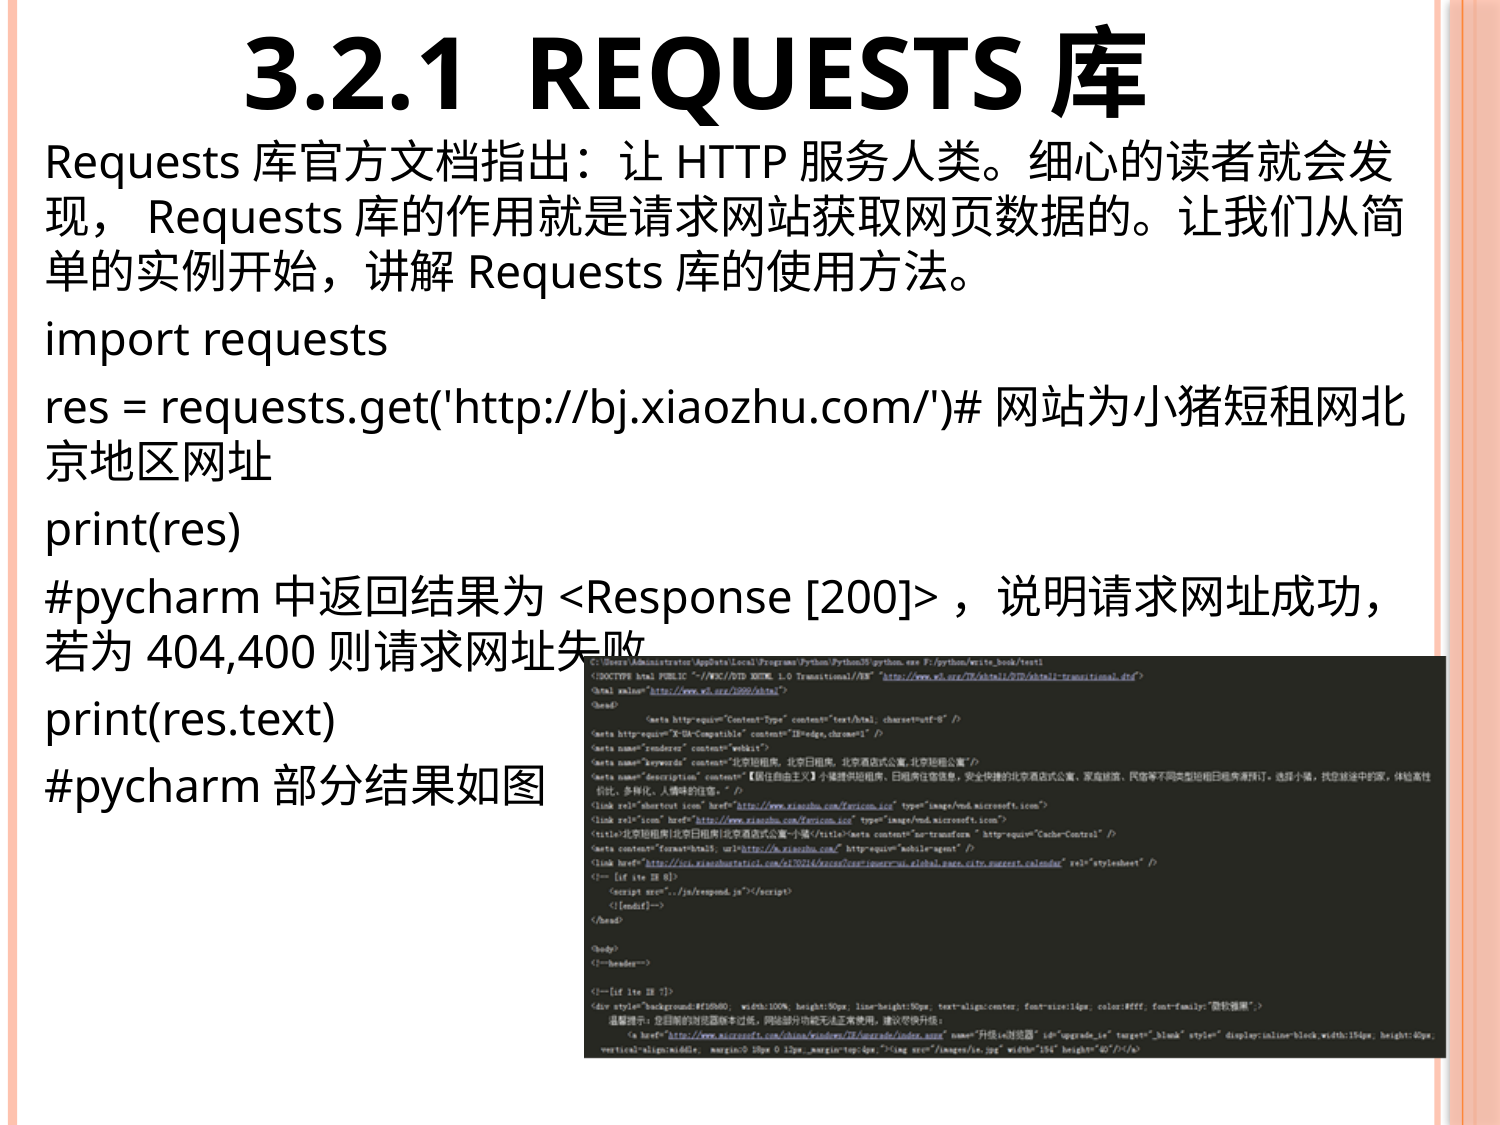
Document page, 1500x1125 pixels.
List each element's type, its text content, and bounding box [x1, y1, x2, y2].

title 3.2.1 Requests库 [64, 0, 1329, 125]
list Requests库官方文档指出：让HTTP服务人类。细心的读者就会发现，Requests库的作用就是请求网站获取网页数据的。让我们从简单的实例开始，讲解Requests库的使用方法。 import requests res = requests.get('http://bj.xiaozhu.com/')#网站为小猪短租网北京地区网址 print(res) #pycharm中返回结果为<Response [200]>，说明请求网址成功，若为404,400则请求网址失败。 print(res.text) #pycharm部分结果如图 [29, 125, 1436, 1062]
picture [584, 656, 1448, 1061]
